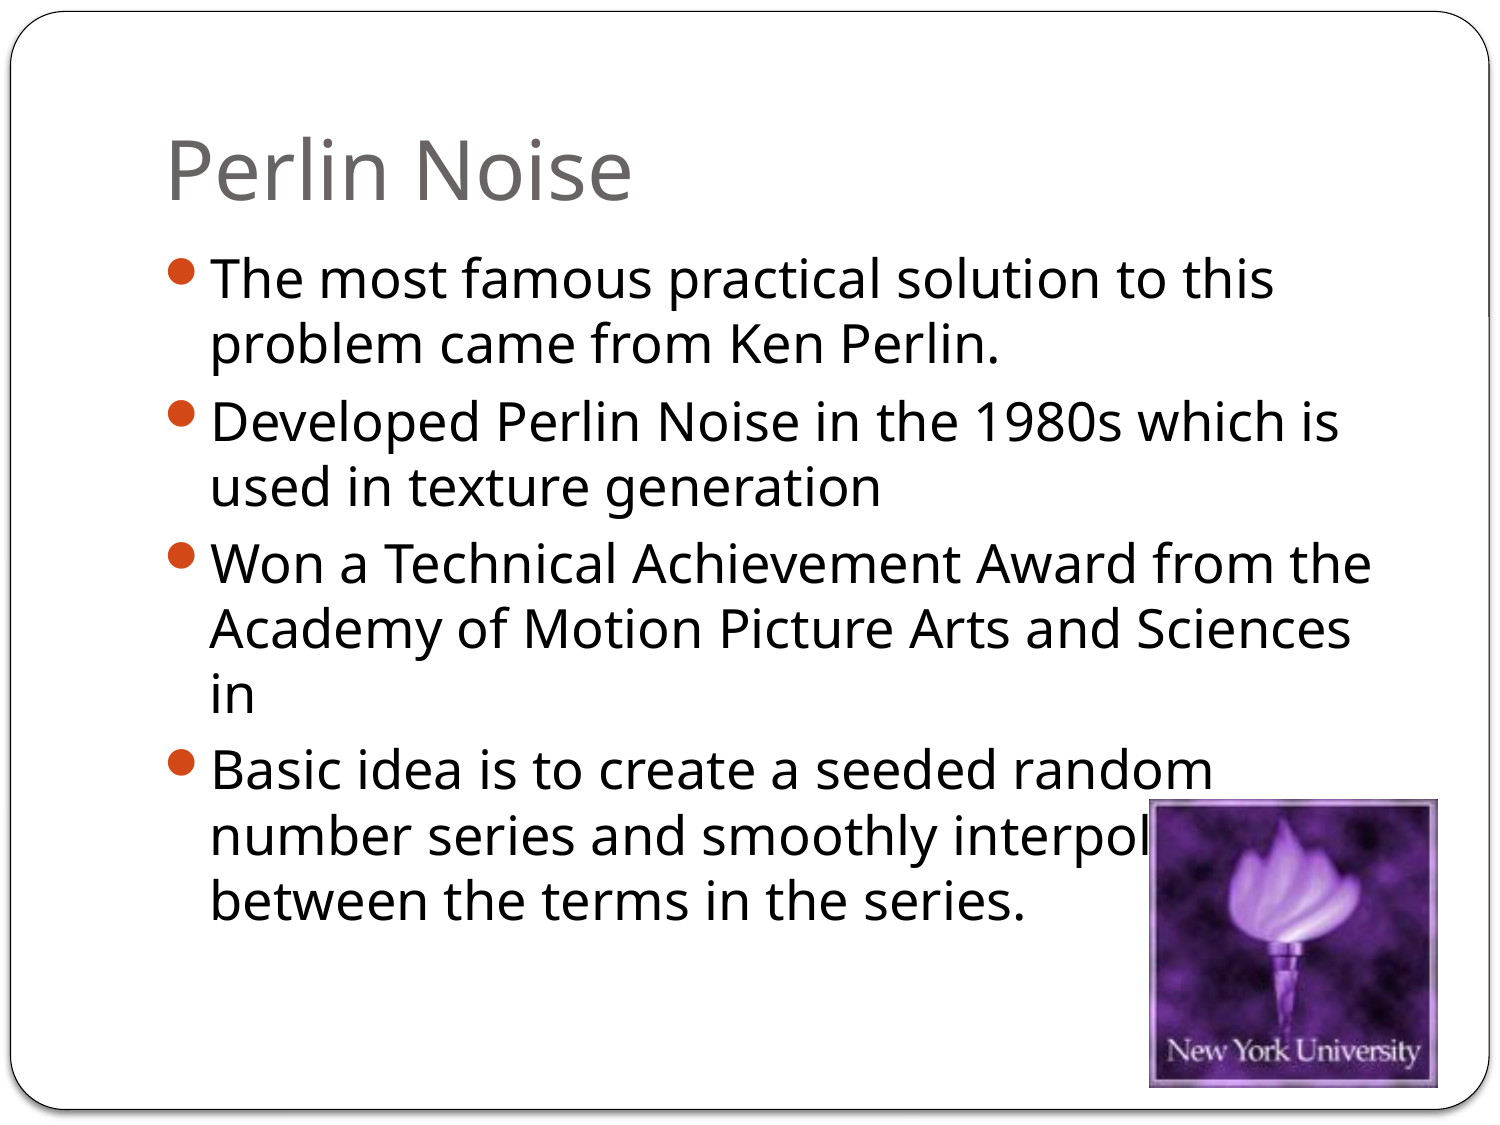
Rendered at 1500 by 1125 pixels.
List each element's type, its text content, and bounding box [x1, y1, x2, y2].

list The most famous practical solution to this problem came from Ken Perlin. Developed Perlin Noise in the 1980s which is used in texture generation Won a Technical Achievement Award from the Academy of Motion Picture Arts and Sciences in Basic idea is to create a seeded random number series and smoothly interpolate between the terms in the series. [150, 237, 1425, 988]
title Perlin Noise [150, 45, 1425, 233]
picture [1149, 799, 1438, 1088]
